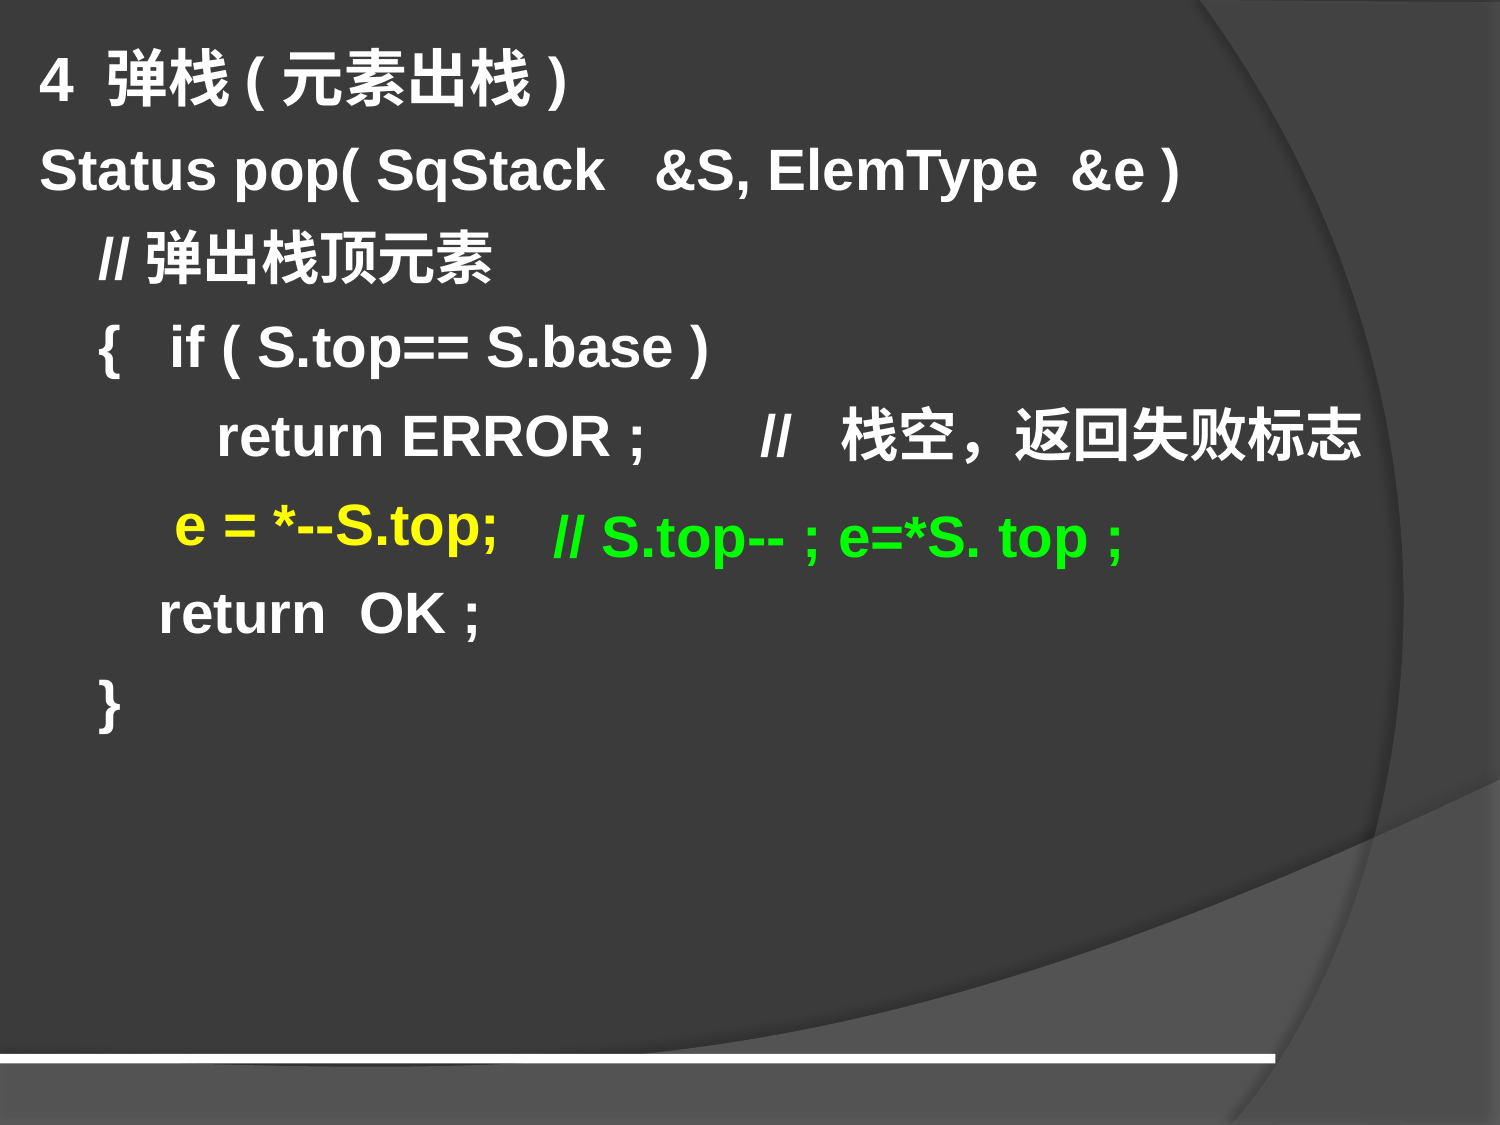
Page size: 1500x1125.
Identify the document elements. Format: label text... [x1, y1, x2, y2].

text_box // S.top-- ; e=*S. top ; [538, 491, 1157, 577]
list 4 弹栈(元素出栈) Status pop( SqStack &S, ElemType &e ) //弹出栈顶元素 { if ( S.top== S.base ) return ERROR ; // 栈空，返回失败标志 e = *--S.top; return OK ; } [24, 24, 1471, 862]
